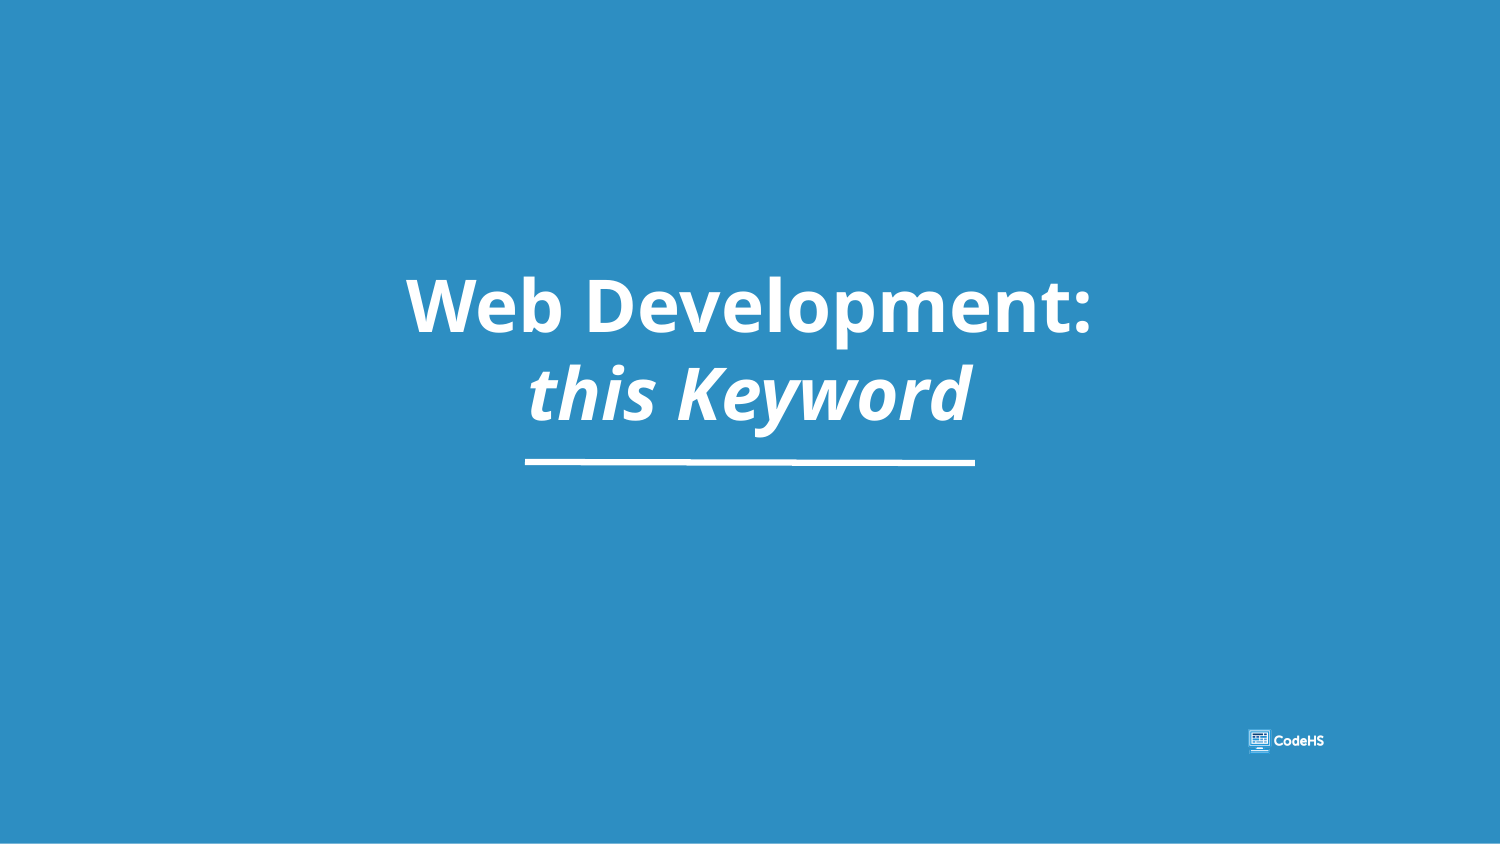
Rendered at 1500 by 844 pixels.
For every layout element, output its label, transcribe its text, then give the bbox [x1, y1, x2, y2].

title Web Development: this Keyword [51, 113, 1449, 450]
picture [1235, 719, 1334, 763]
